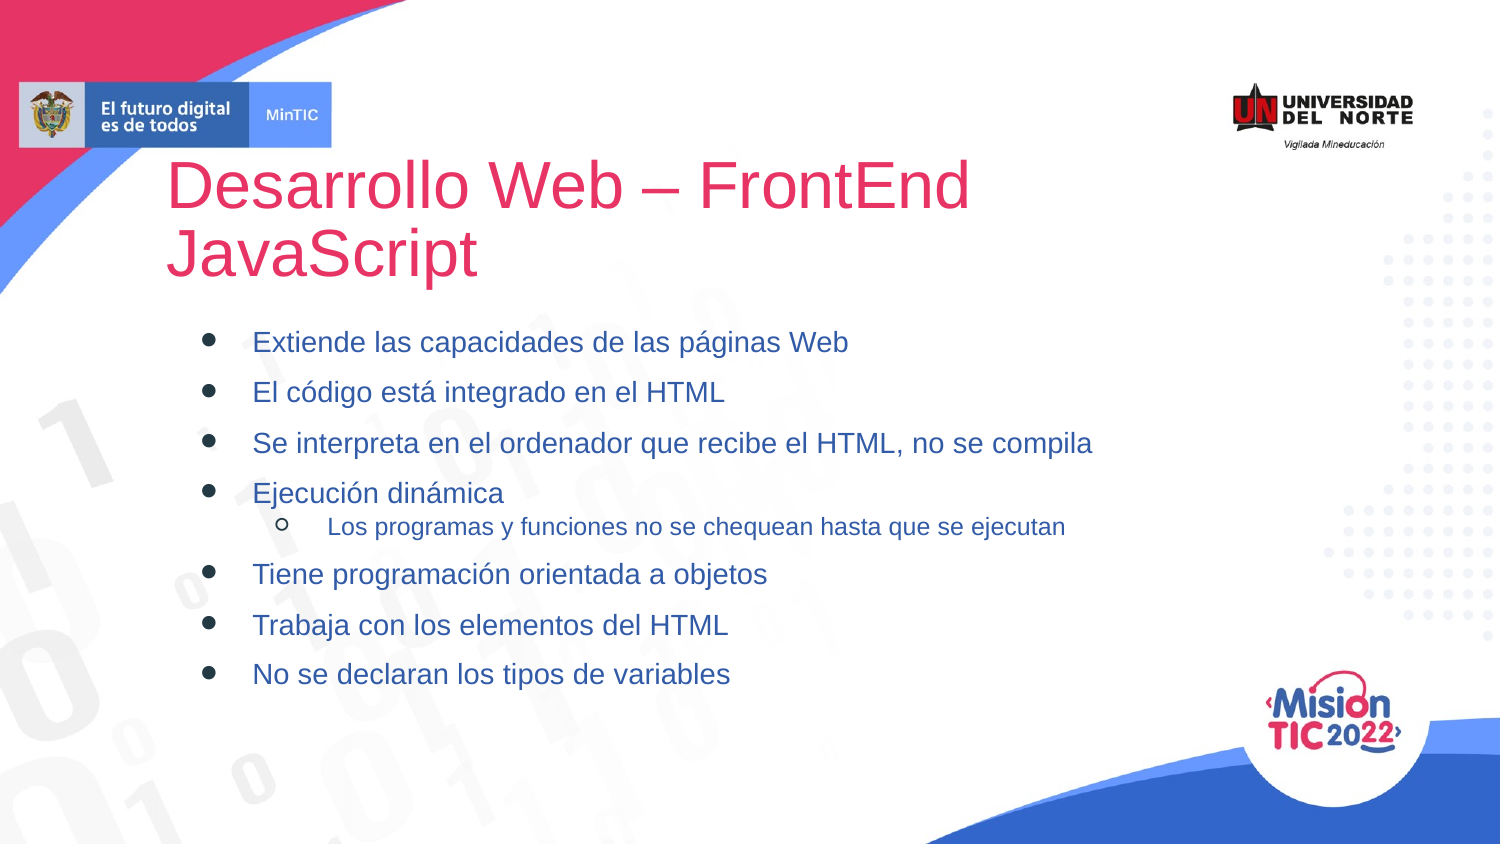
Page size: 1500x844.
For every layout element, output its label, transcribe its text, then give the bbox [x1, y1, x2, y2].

text_box Desarrollo Web – FrontEnd JavaScript [155, 117, 1393, 296]
text_box Extiende las capacidades de las páginas Web El código está integrado en el HTML Se interpreta en el ordenador que recibe el HTML, no se compila Ejecución dinámica Los programas y funciones no se chequean hasta que se ejecutan Tiene programación orientada a objetos Trabaja con los elementos del HTML No se declaran los tipos de variables [177, 322, 1371, 764]
picture [0, 0, 1500, 844]
